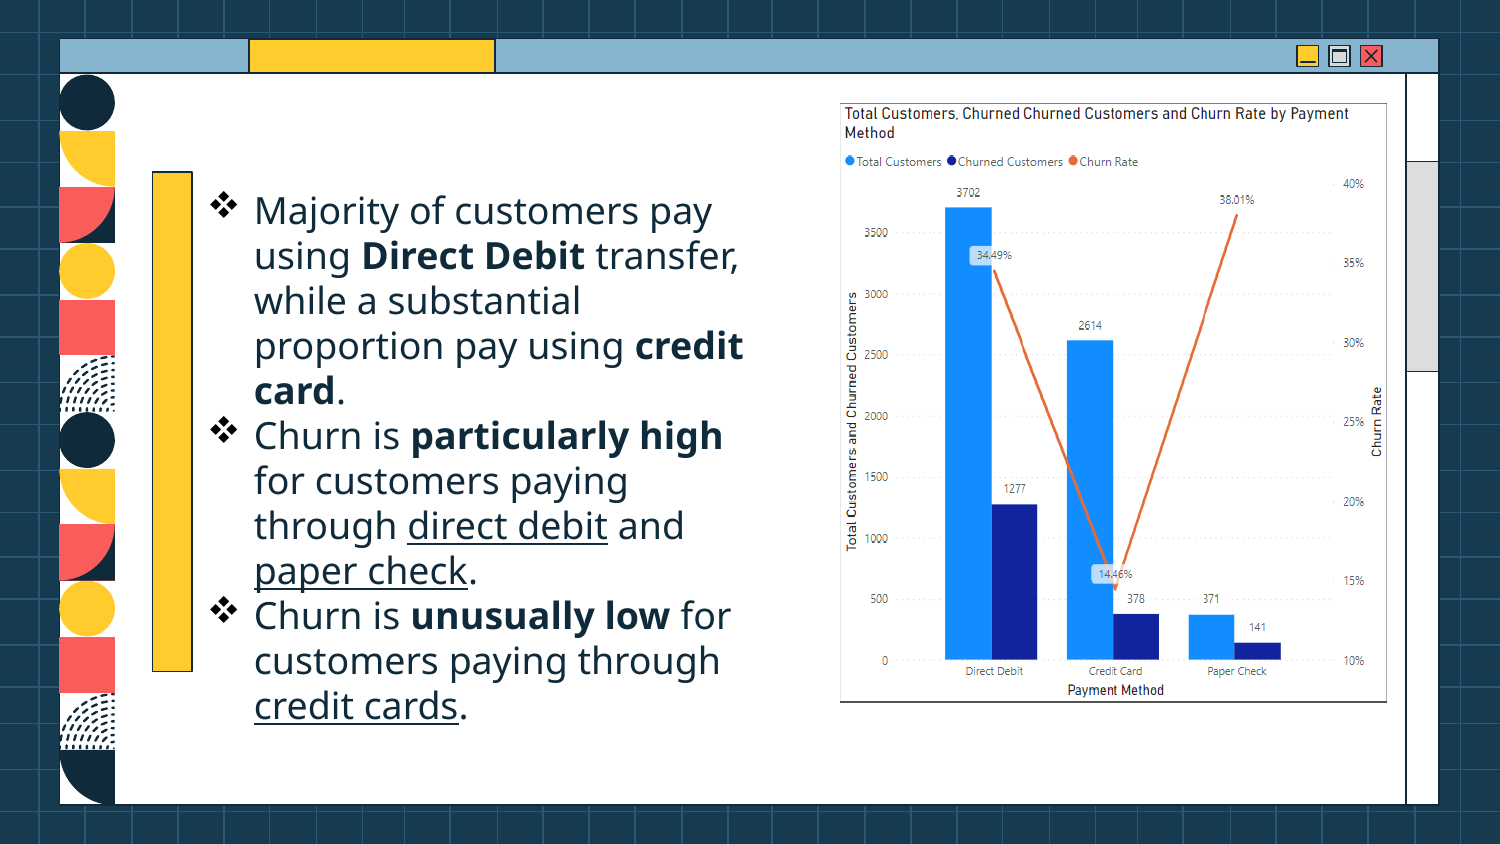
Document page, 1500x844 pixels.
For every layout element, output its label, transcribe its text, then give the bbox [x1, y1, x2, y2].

text_box Majority of customers pay using Direct Debit transfer, while a substantial proportion pay using credit card. Churn is particularly high for customers paying through direct debit and paper check. Churn is unusually low for customers paying through credit cards. [193, 172, 780, 672]
picture [840, 102, 1387, 704]
text_box [152, 172, 193, 672]
